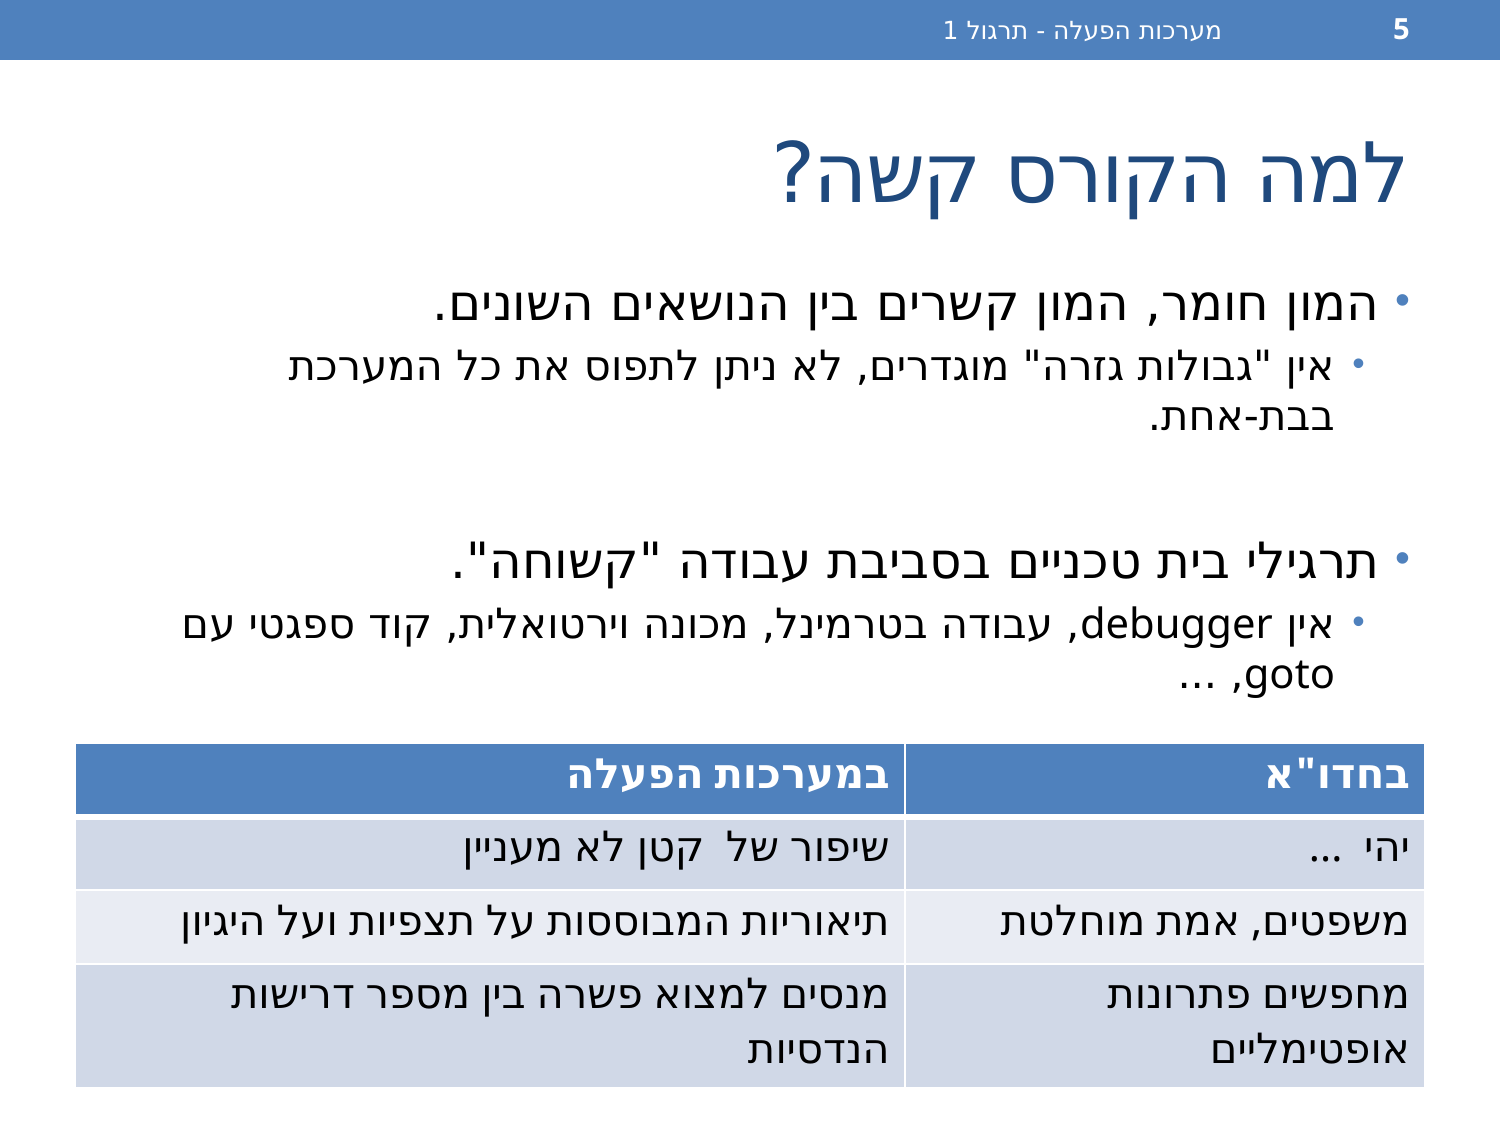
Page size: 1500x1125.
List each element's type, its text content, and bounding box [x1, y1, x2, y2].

slide_number 5 [1250, 3, 1425, 57]
list המון חומר, המון קשרים בין הנושאים השונים. אין "גבולות גזרה" מוגדרים, לא ניתן לתפוס את כל המערכת בבת-אחת. תרגילי בית טכניים בסביבת עבודה "קשוחה". אין debugger, עבודה בטרמינל, מכונה וירטואלית, קוד ספגטי עם goto, ... דורש הסתגלות ל"שפה" חדשה: קורס הנדסי ולא מתמטי. [75, 262, 1425, 742]
footer מערכות הפעלה - תרגול 1 [562, 3, 1238, 57]
title למה הקורס קשה? [75, 87, 1425, 250]
